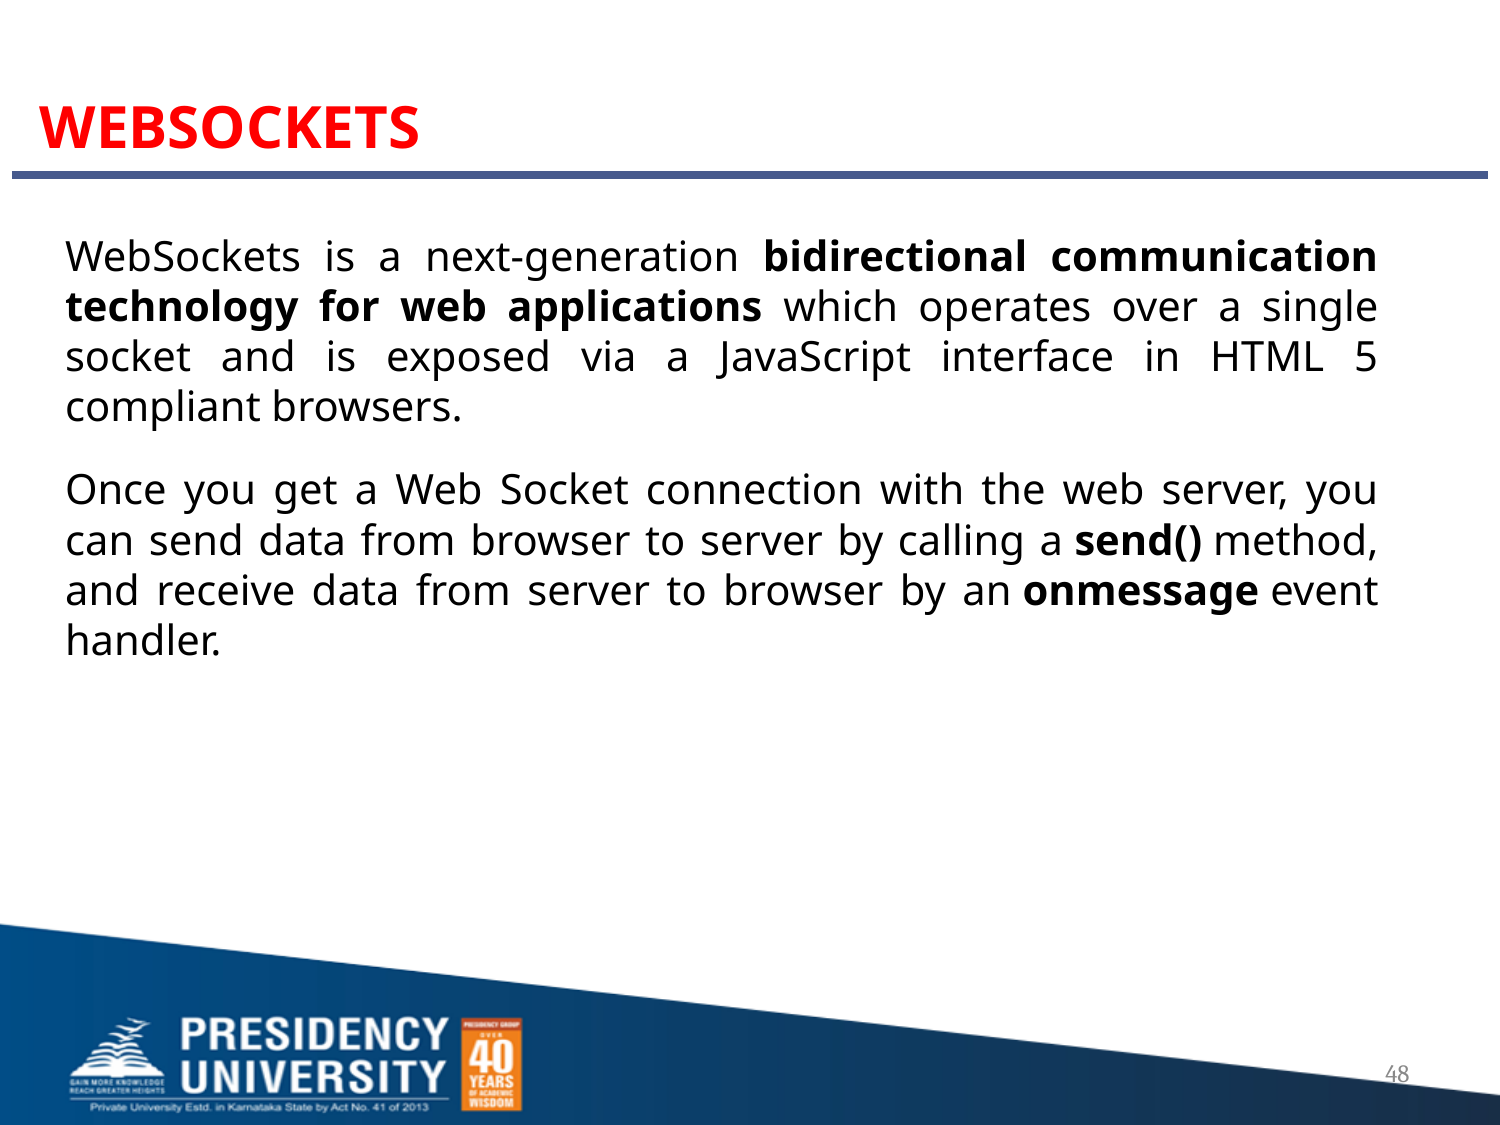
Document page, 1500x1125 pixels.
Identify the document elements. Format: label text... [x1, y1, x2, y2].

title WEBSOCKETS [24, 0, 1413, 168]
picture [0, 921, 1500, 1125]
list WebSockets is a next-generation bidirectional communication technology for web applications which operates over a single socket and is exposed via a JavaScript interface in HTML 5 compliant browsers. Once you get a Web Socket connection with the web server, you can send data from browser to server by calling a send() method, and receive data from server to browser by an onmessage event handler. [50, 222, 1394, 903]
slide_number 48 [1074, 1042, 1425, 1103]
